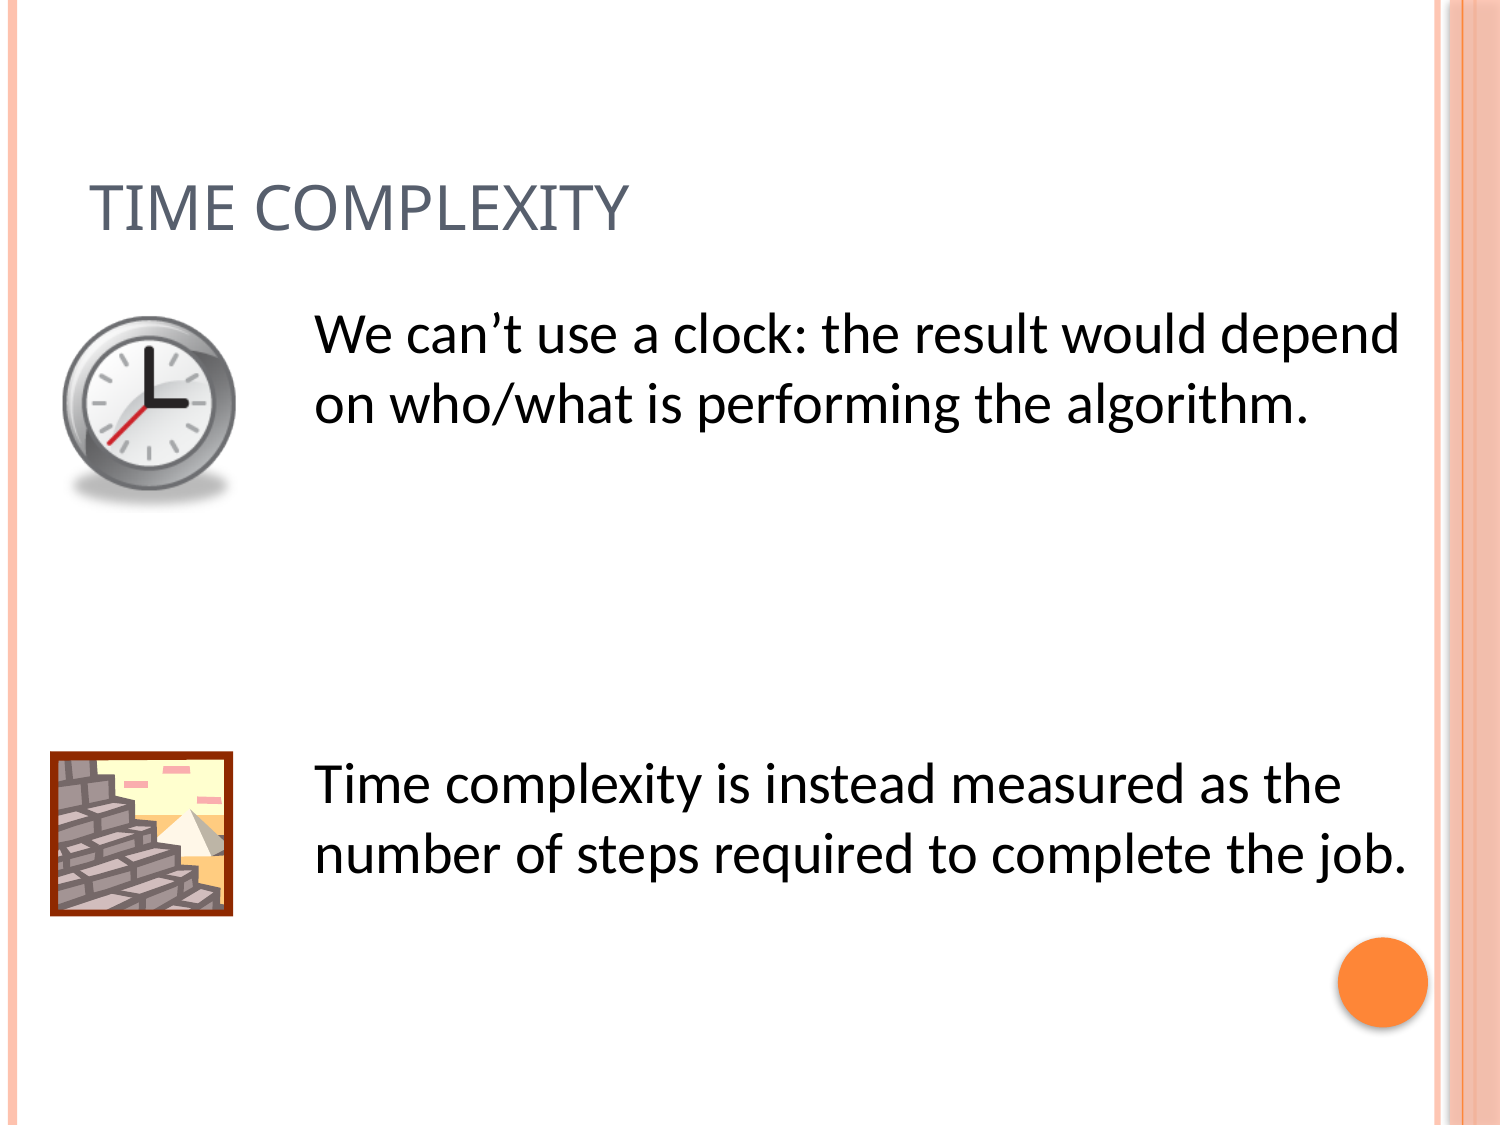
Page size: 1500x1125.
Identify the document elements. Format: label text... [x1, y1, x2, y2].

text_box Time complexity is instead measured as the number of steps required to complete the job. [300, 737, 1463, 928]
picture [49, 749, 236, 919]
title Time complexity [75, 62, 1425, 250]
text_box We can’t use a clock: the result would depend on who/what is performing the algorithm. [300, 287, 1450, 478]
picture [49, 311, 251, 513]
